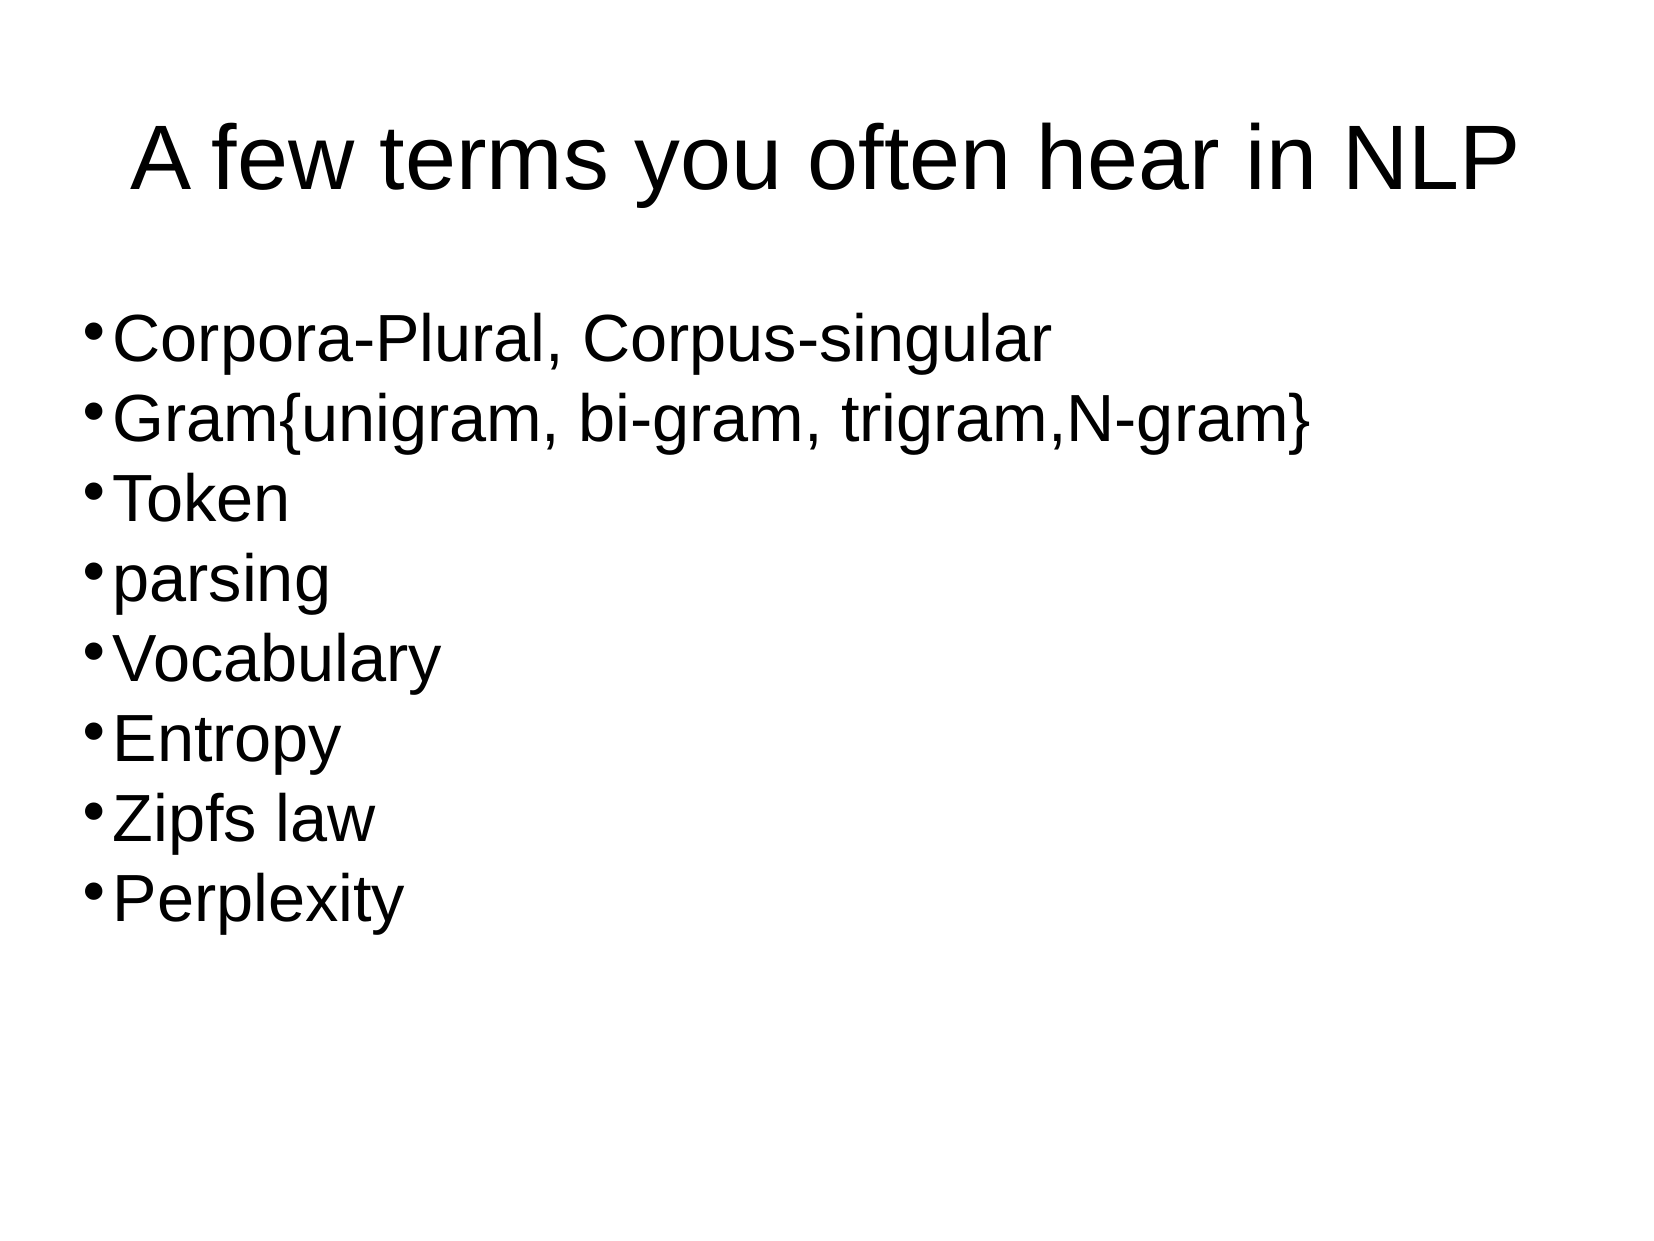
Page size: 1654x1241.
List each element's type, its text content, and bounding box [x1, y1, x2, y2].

text_box Corpora-Plural, Corpus-singular Gram{unigram, bi-gram, trigram,N-gram} Token parsing Vocabulary Entropy Zipfs law Perplexity [82, 295, 1571, 1014]
text_box A few terms you often hear in NLP [82, 49, 1571, 256]
